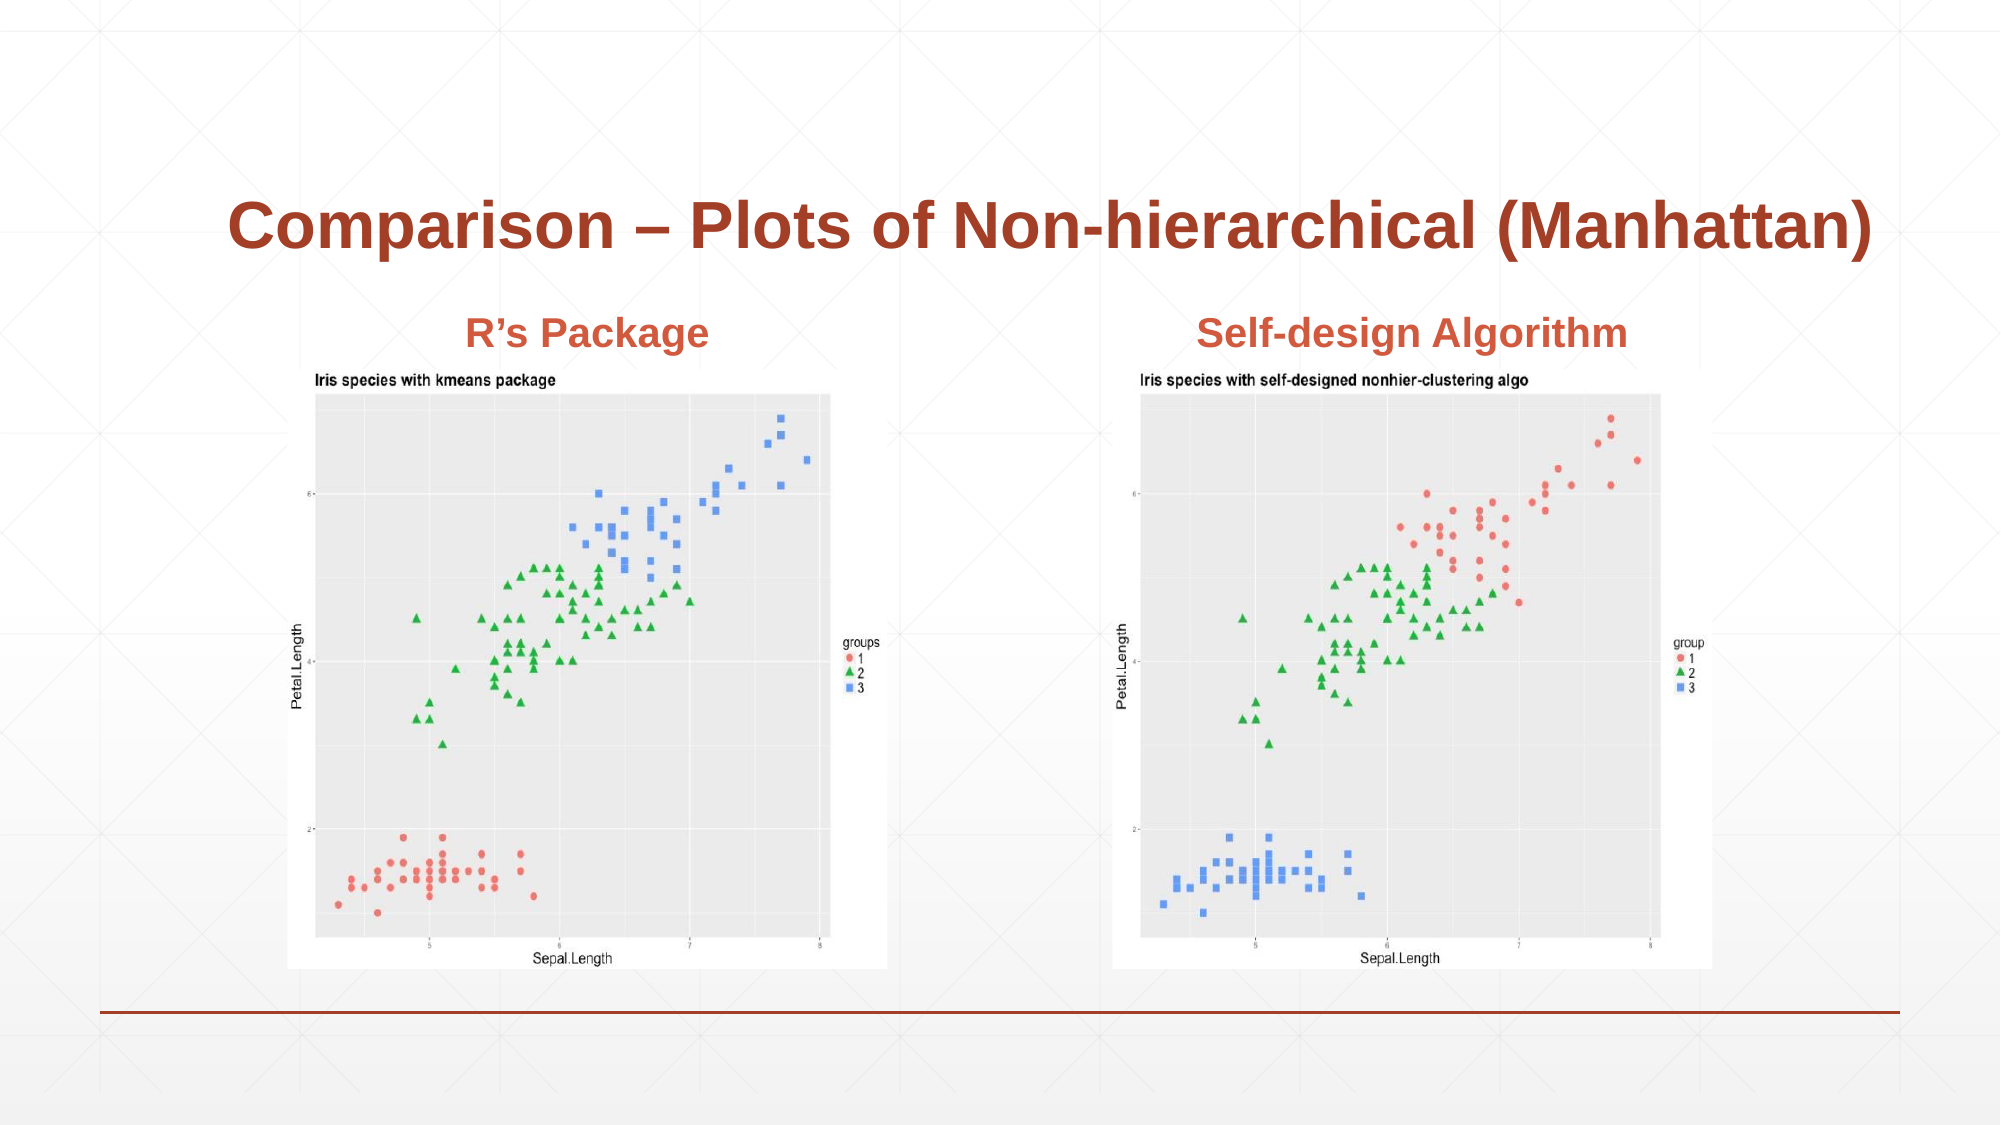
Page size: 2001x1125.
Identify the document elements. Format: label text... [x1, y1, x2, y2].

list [1112, 368, 1713, 969]
list Self-design Algorithm [1037, 298, 1788, 370]
list R’s Package [212, 298, 963, 370]
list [287, 368, 888, 969]
title Comparison – Plots of Non-hierarchical (Manhattan) [212, 82, 1893, 271]
